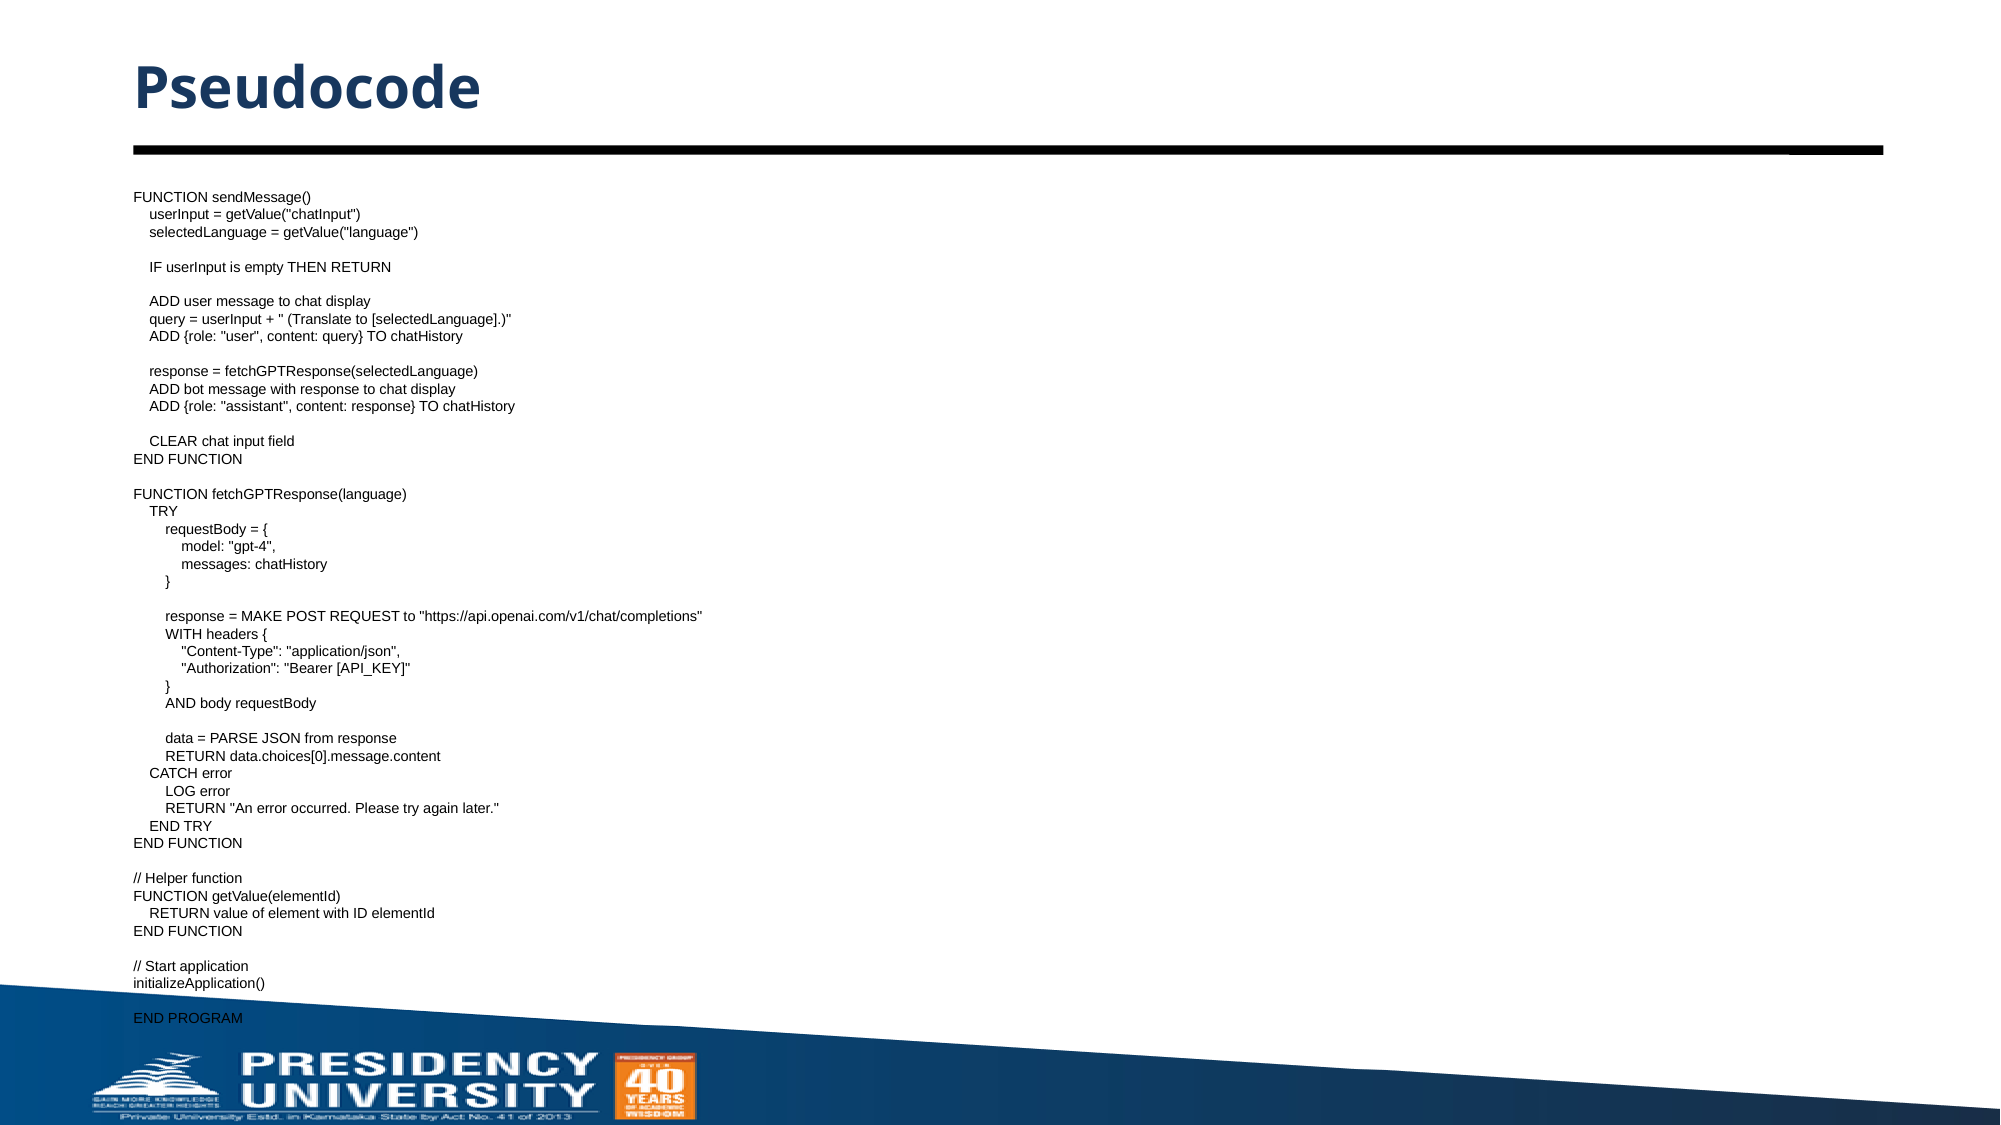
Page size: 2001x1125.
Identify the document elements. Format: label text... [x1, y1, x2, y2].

title Pseudocode [133, 45, 1884, 125]
subtitle FUNCTION sendMessage() userInput = getValue("chatInput") selectedLanguage = getValue("language") IF userInput is empty THEN RETURN ADD user message to chat display query = userInput + " (Translate to [selectedLanguage].)" ADD {role: "user", content: query} TO chatHistory response = fetchGPTResponse(selectedLanguage) ADD bot message with response to chat display ADD {role: "assistant", content: response} TO chatHistory CLEAR chat input field END FUNCTION FUNCTION fetchGPTResponse(language) TRY requestBody = { model: "gpt-4", messages: chatHistory } response = MAKE POST REQUEST to "https://api.openai.com/v1/chat/completions" WITH headers { "Content-Type": "application/json", "Authorization": "Bearer [API_KEY]" } AND body requestBody data = PARSE JSON from response RETURN data.choices[0].message.content CATCH error LOG error RETURN "An error occurred. Please try again later." END TRY END FUNCTION // Helper function FUNCTION getValue(elementId) RETURN value of element with ID elementId END FUNCTION // Start application initializeApplication() END PROGRAM [133, 187, 1884, 1000]
picture [0, 982, 2000, 1125]
